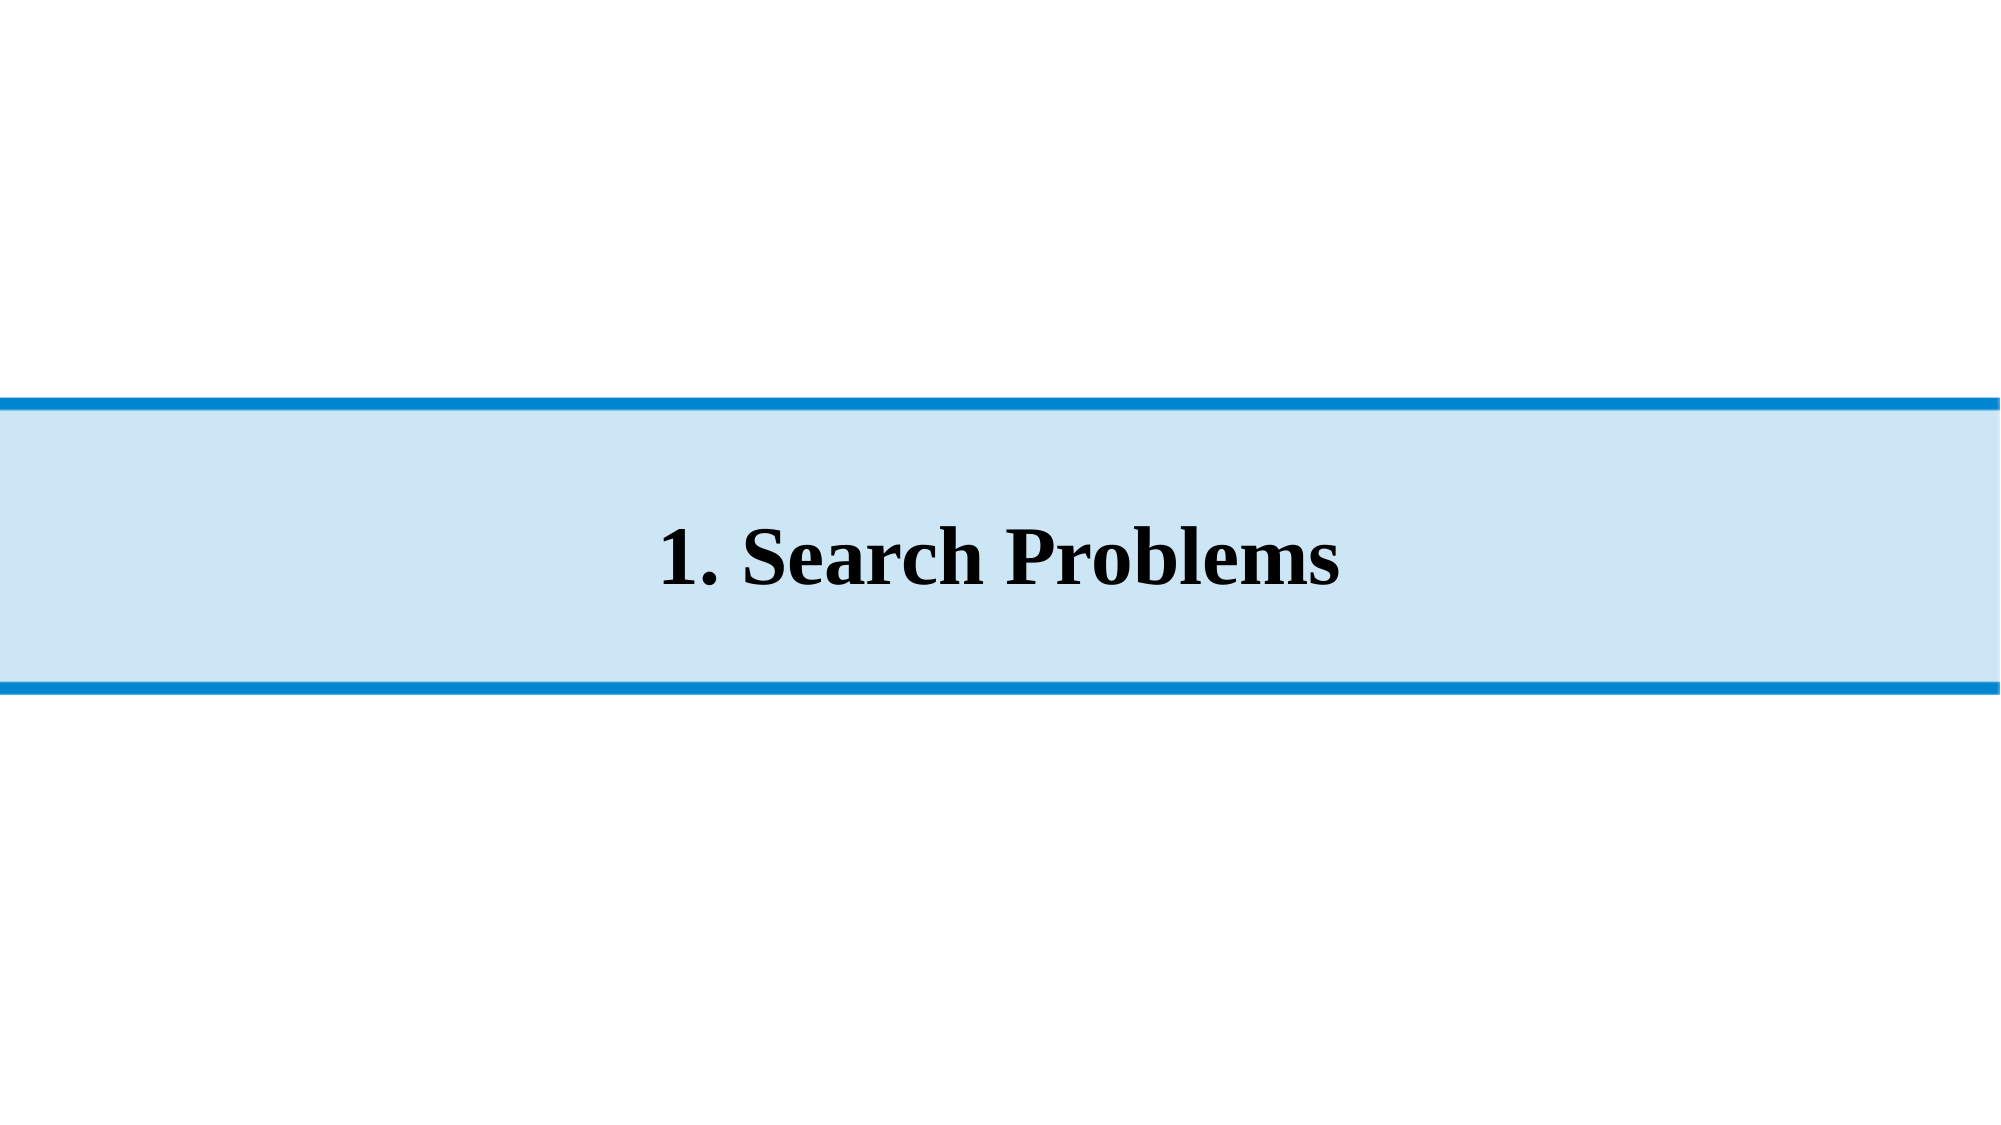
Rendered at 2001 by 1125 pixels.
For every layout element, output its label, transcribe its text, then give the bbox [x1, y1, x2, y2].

title 1. Search Problems [143, 480, 1857, 602]
picture [0, 364, 2000, 761]
